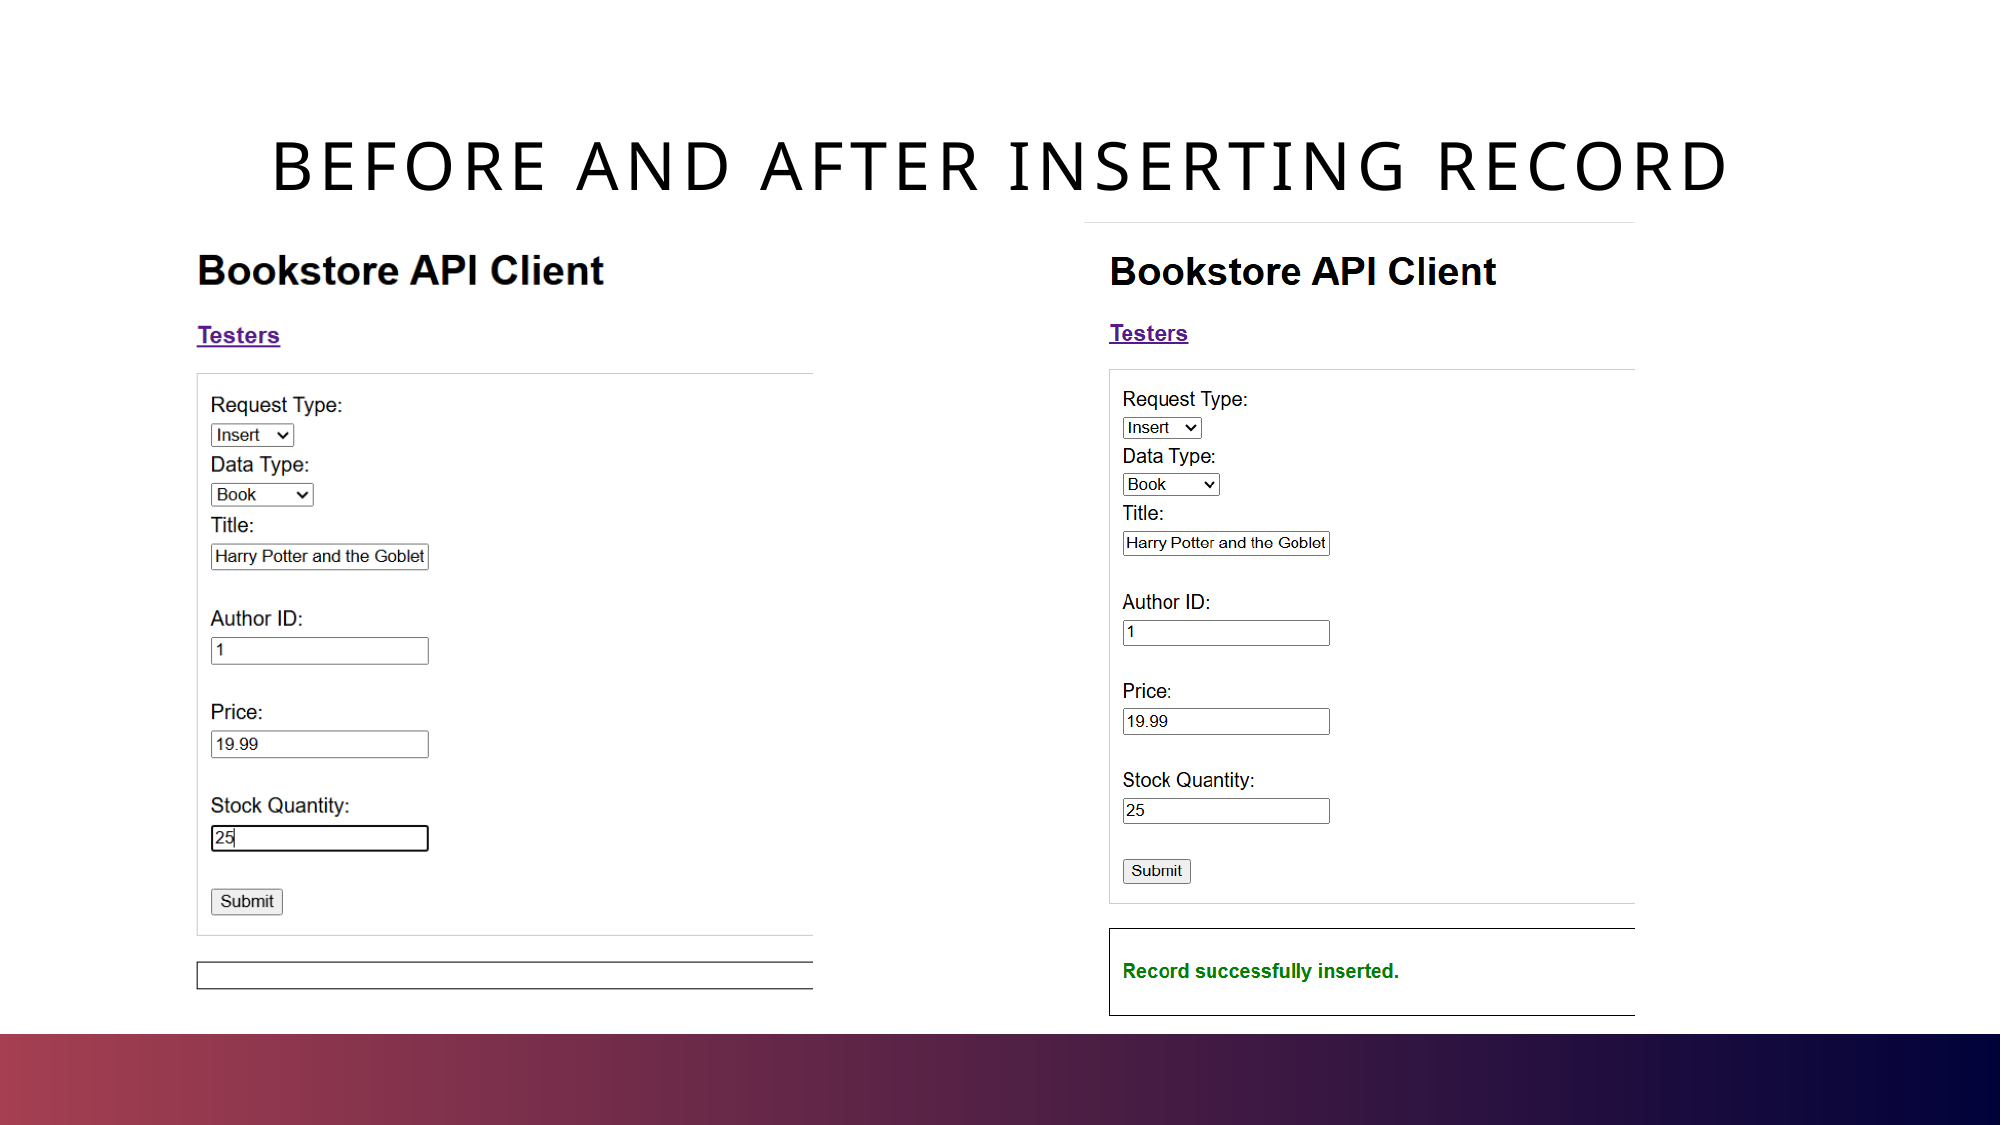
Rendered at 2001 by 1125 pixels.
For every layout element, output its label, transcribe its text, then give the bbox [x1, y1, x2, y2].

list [1084, 219, 1635, 1031]
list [170, 219, 814, 1016]
title Before and After Inserting Record [137, 60, 1863, 278]
